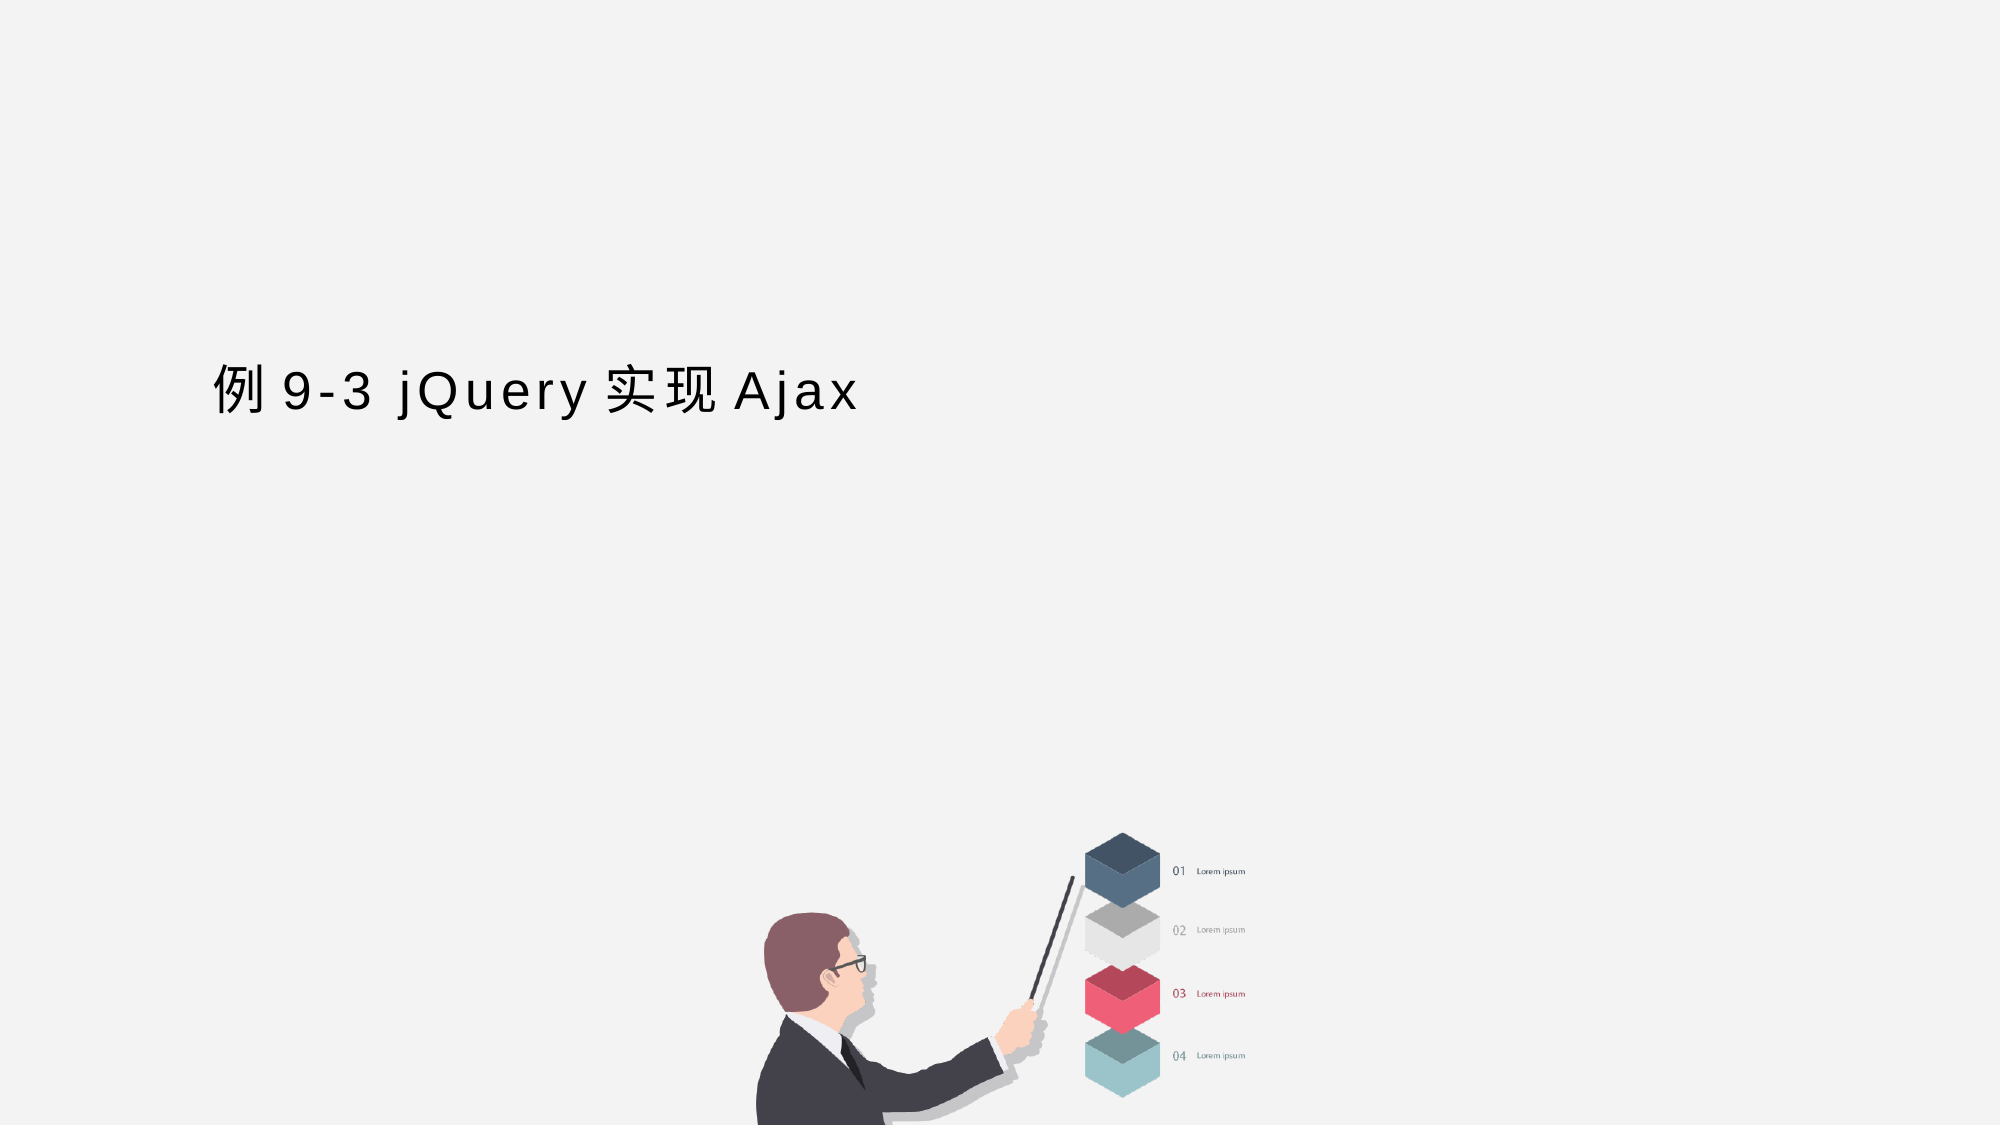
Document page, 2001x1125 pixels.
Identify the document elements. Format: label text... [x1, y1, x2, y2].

picture [666, 791, 1334, 1125]
title 例9-3 jQuery实现Ajax [212, 336, 991, 440]
